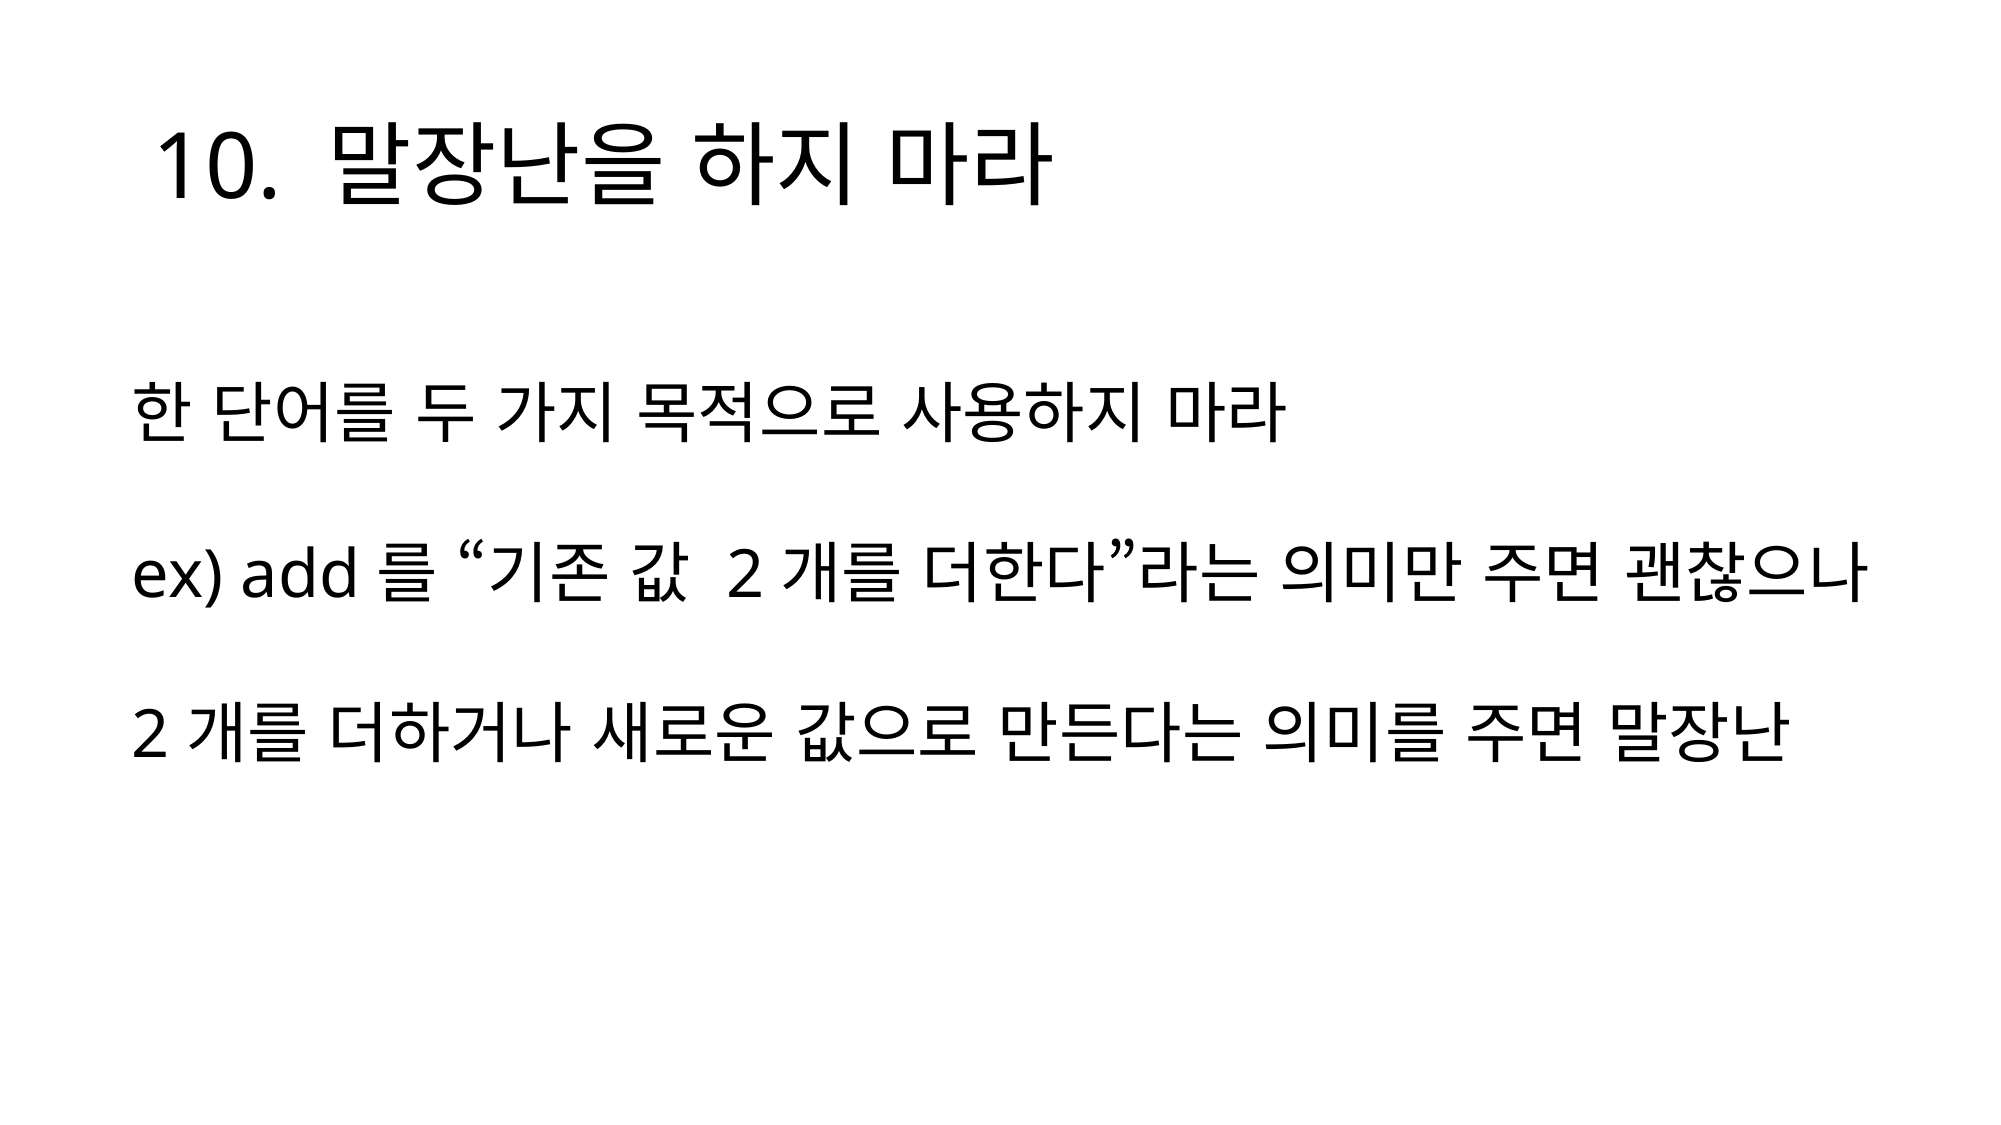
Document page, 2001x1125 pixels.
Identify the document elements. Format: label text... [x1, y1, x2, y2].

text_box 한 단어를 두 가지 목적으로 사용하지 마라 ex) add를 “기존 값 2개를 더한다”라는 의미만 주면 괜찮으나 2개를 더하거나 새로운 값으로 만든다는 의미를 주면 말장난 [117, 363, 1936, 778]
title 10. 말장난을 하지 마라 [137, 59, 1863, 278]
